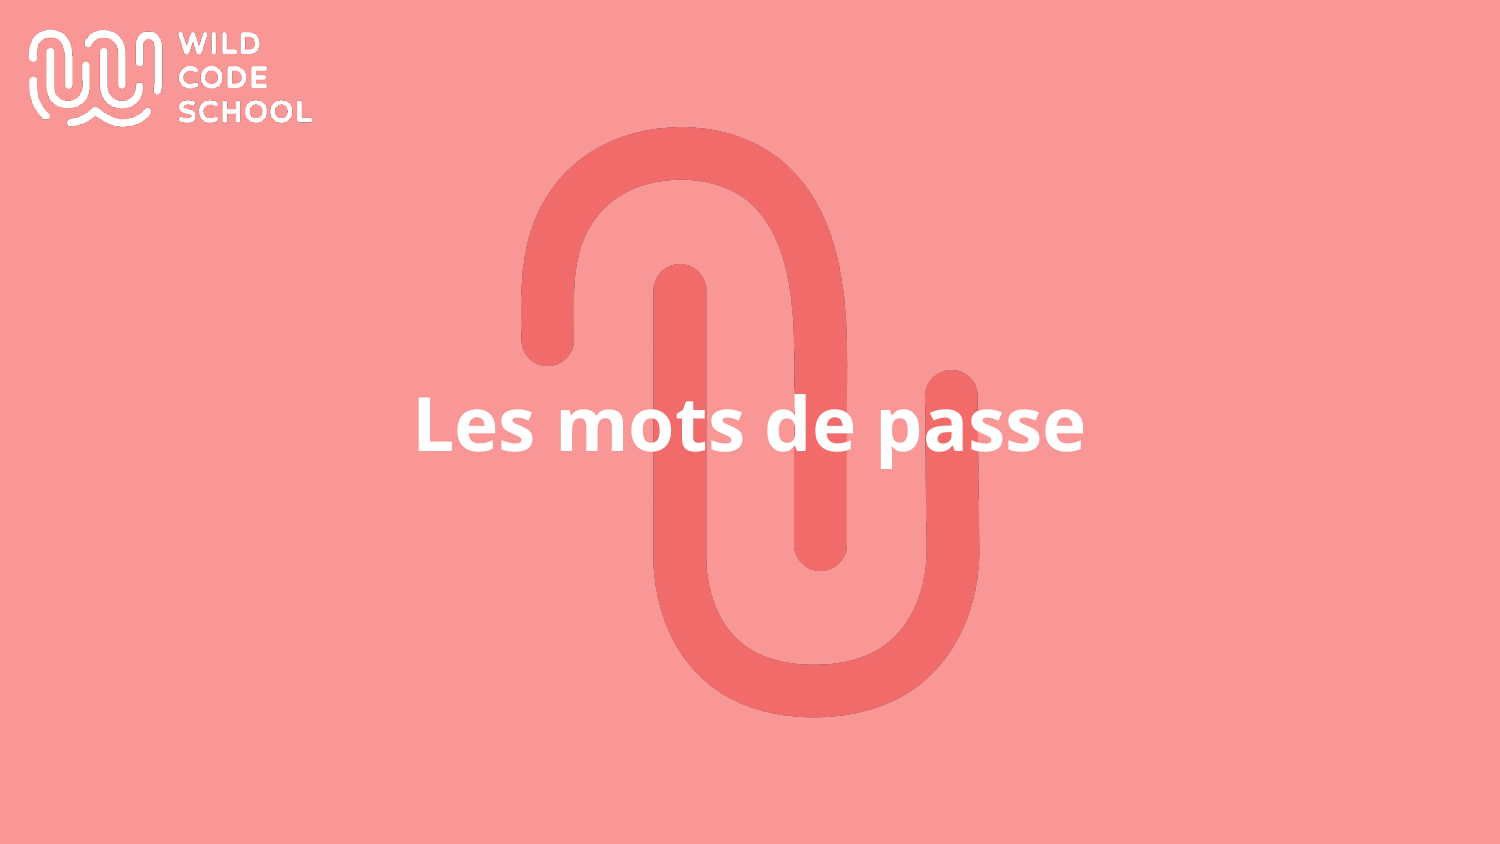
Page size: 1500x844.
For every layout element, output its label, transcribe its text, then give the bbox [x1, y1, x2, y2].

picture [29, 29, 312, 127]
picture [520, 551, 980, 718]
picture [520, 126, 980, 293]
title Les mots de passe [301, 293, 1199, 551]
